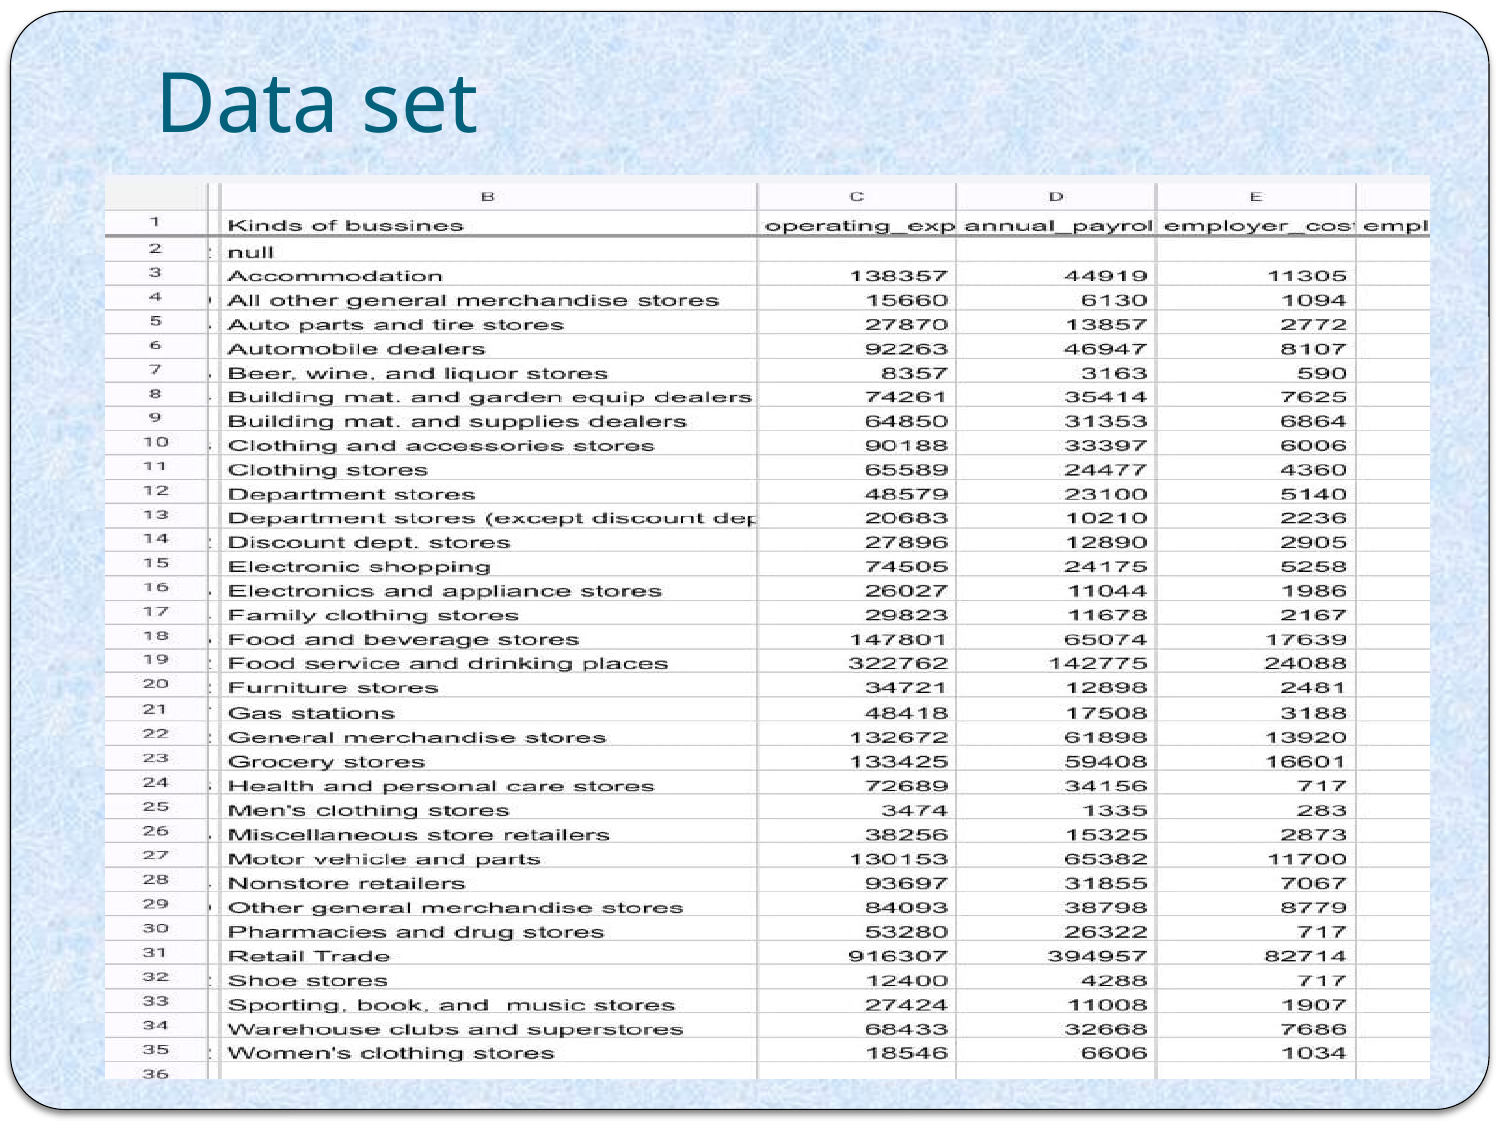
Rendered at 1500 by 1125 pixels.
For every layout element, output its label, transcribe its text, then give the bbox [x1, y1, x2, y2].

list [105, 175, 1430, 1079]
picture [12, 12, 1488, 1108]
title Data set [140, 0, 1416, 164]
